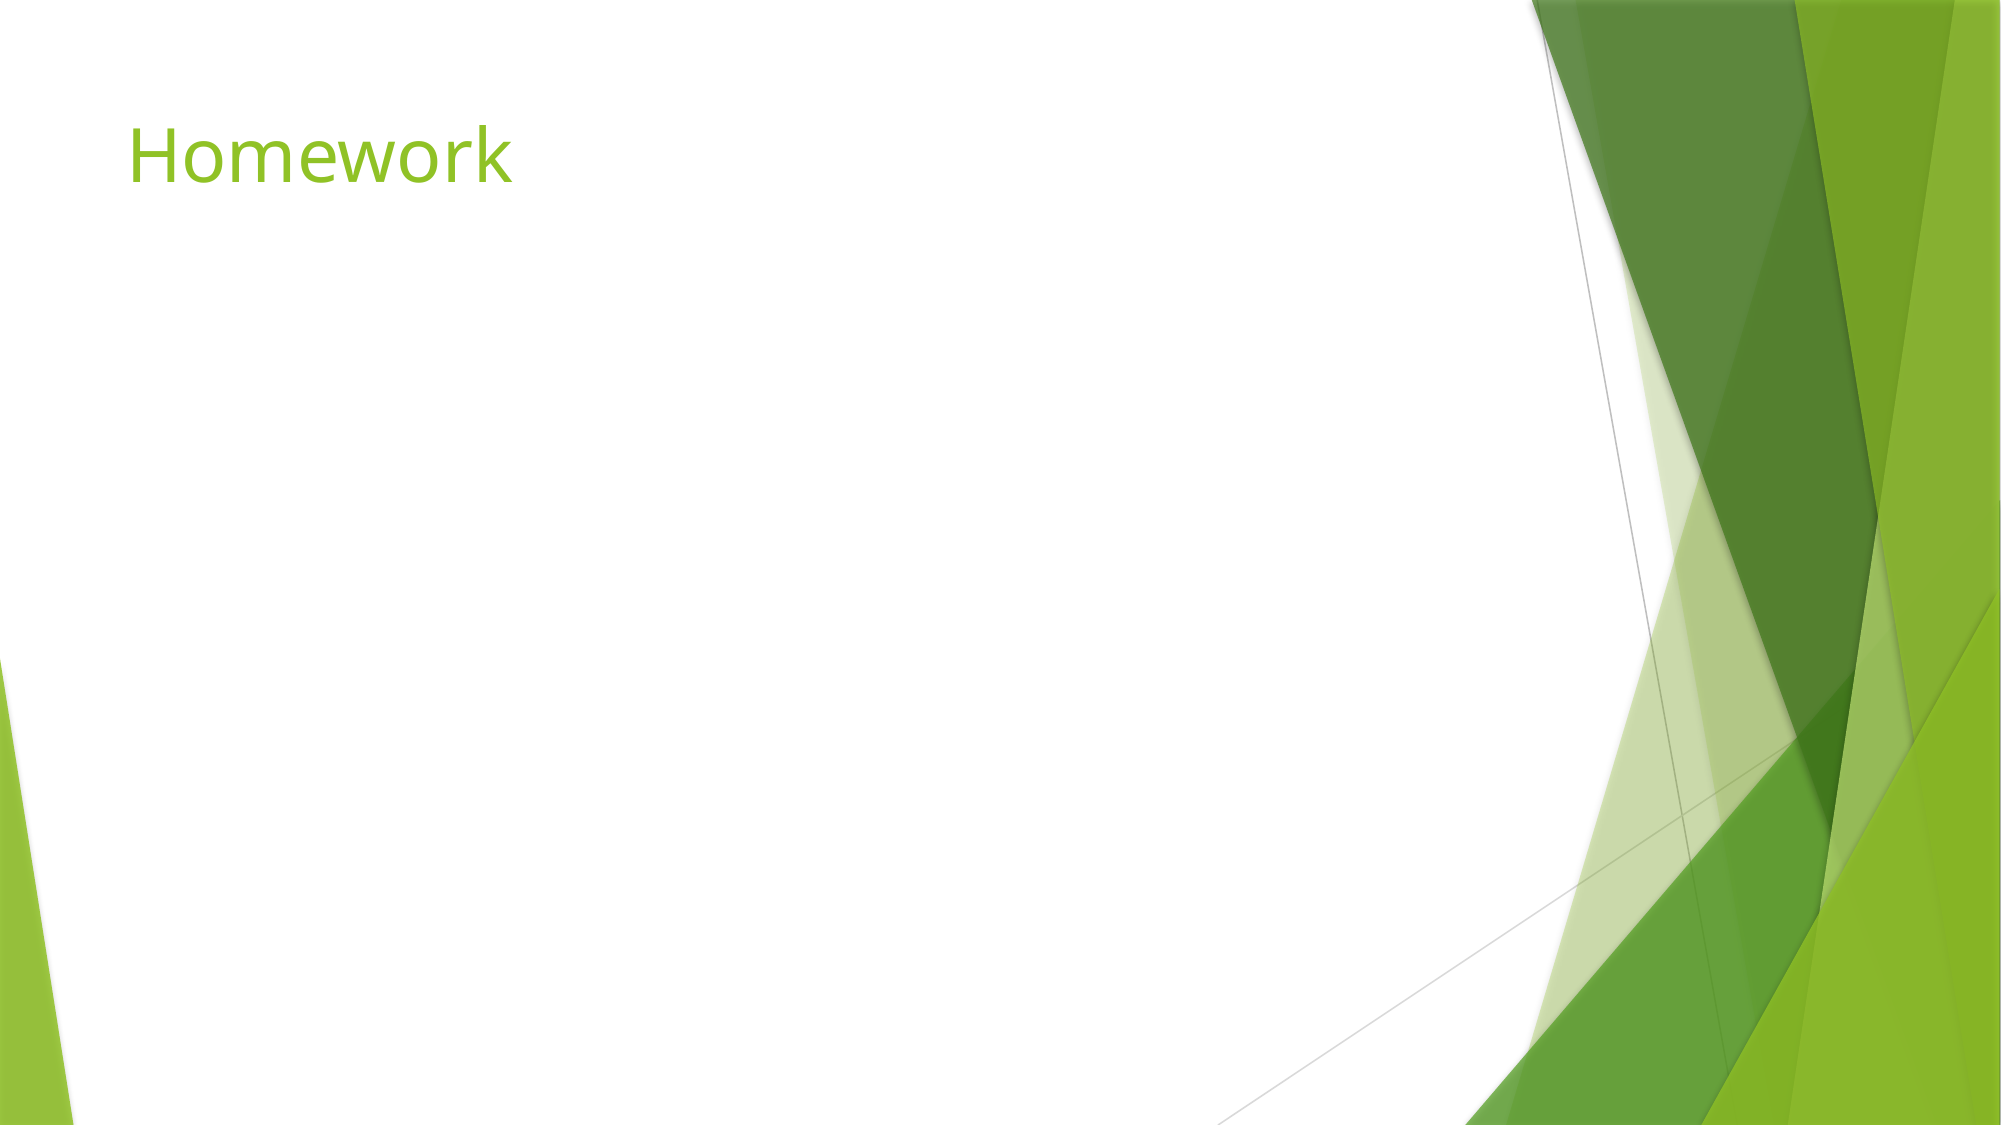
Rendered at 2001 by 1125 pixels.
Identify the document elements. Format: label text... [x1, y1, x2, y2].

title Homework [111, 99, 1522, 317]
